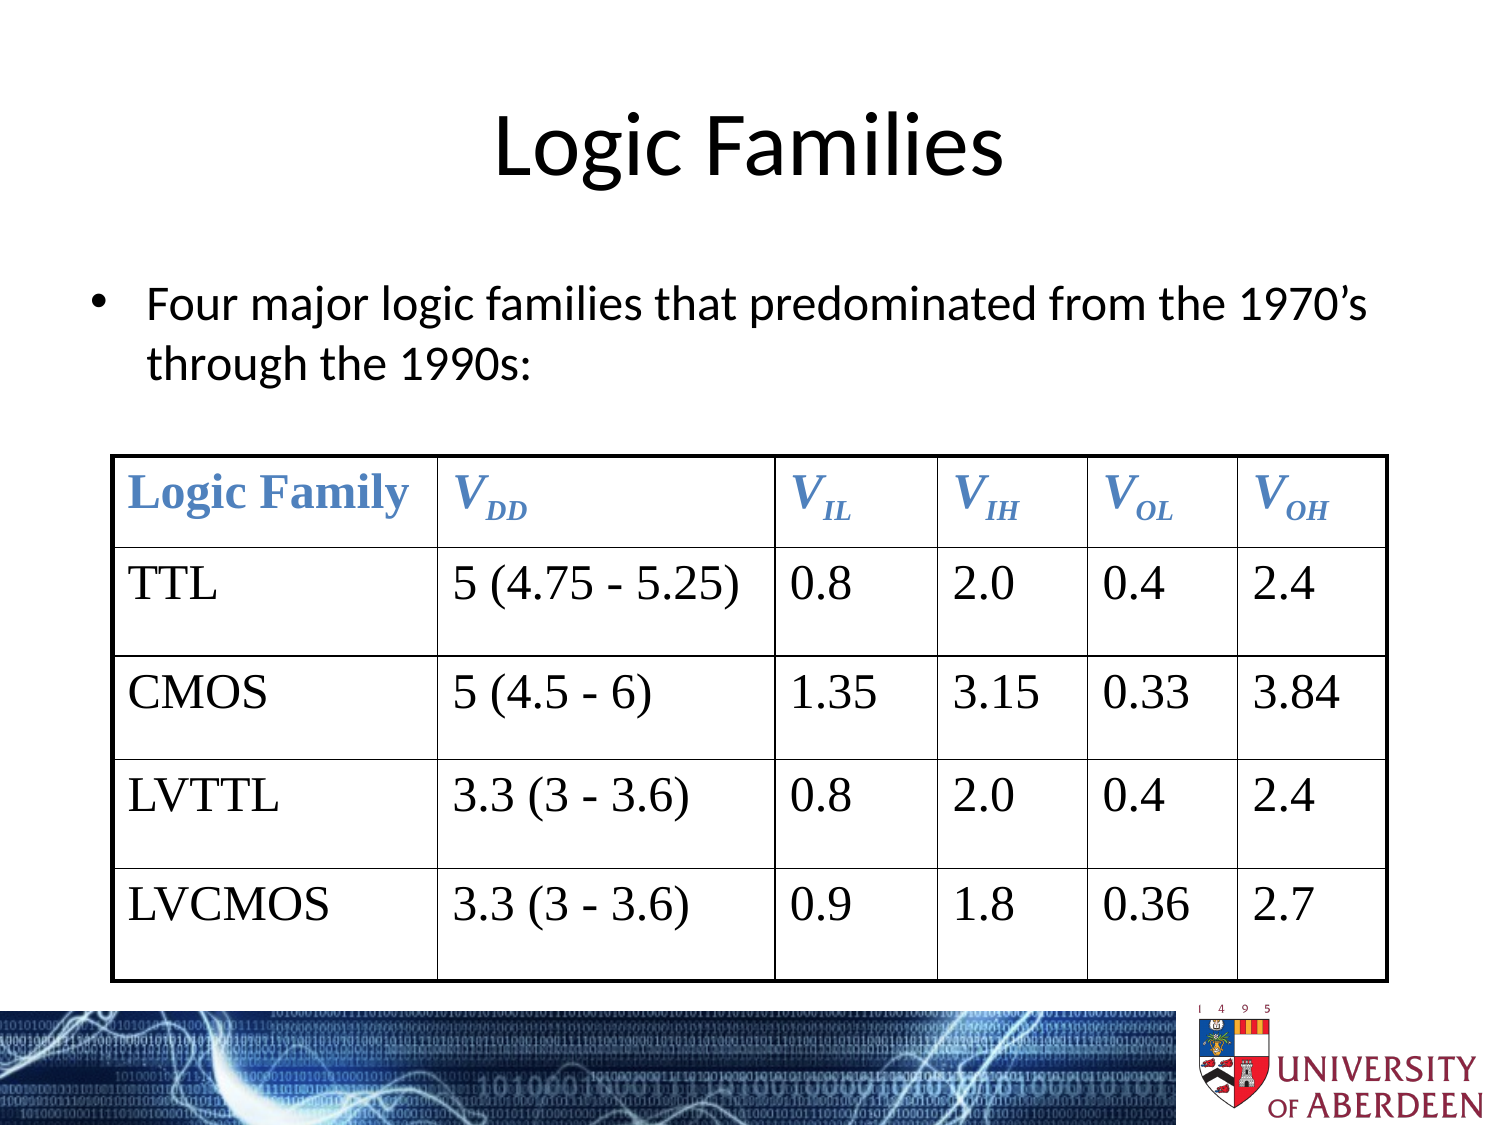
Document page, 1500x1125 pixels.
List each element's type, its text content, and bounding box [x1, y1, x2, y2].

table_cell 2.7 [1238, 869, 1385, 979]
table_cell CMOS [115, 657, 437, 759]
table_header VOH [1238, 458, 1385, 547]
table_cell 0.9 [776, 869, 937, 979]
table_cell TTL [115, 548, 437, 655]
table_cell 2.0 [938, 548, 1087, 655]
table_cell 5 (4.75 - 5.25) [438, 548, 774, 655]
list Four major logic families that predominated from the 1970’s through the 1990s: [75, 262, 1425, 1005]
table_cell 3.3 (3 - 3.6) [438, 869, 774, 979]
table_cell 0.4 [1088, 548, 1237, 655]
picture [0, 1011, 1176, 1125]
table_cell 2.4 [1238, 760, 1385, 868]
table_header VIL [776, 458, 937, 547]
table_cell 0.8 [776, 760, 937, 868]
title Logic Families [75, 45, 1425, 233]
table_cell 5 (4.5 - 6) [438, 657, 774, 759]
table_cell 0.33 [1088, 657, 1237, 759]
table_cell 1.35 [776, 657, 937, 759]
table_header Logic Family [115, 458, 437, 547]
table_cell LVCMOS [115, 869, 437, 979]
table_header VDD [438, 458, 774, 547]
table_cell 3.3 (3 - 3.6) [438, 760, 774, 868]
table_header VOL [1088, 458, 1237, 547]
table_cell 3.15 [938, 657, 1087, 759]
table_cell 3.84 [1238, 657, 1385, 759]
table_cell LVTTL [115, 760, 437, 868]
table_cell 0.8 [776, 548, 937, 655]
table_cell 0.36 [1088, 869, 1237, 979]
table_cell 0.4 [1088, 760, 1237, 868]
table_cell 1.8 [938, 869, 1087, 979]
table_header VIH [938, 458, 1087, 547]
table_cell 2.0 [938, 760, 1087, 868]
table_cell 2.4 [1238, 548, 1385, 655]
